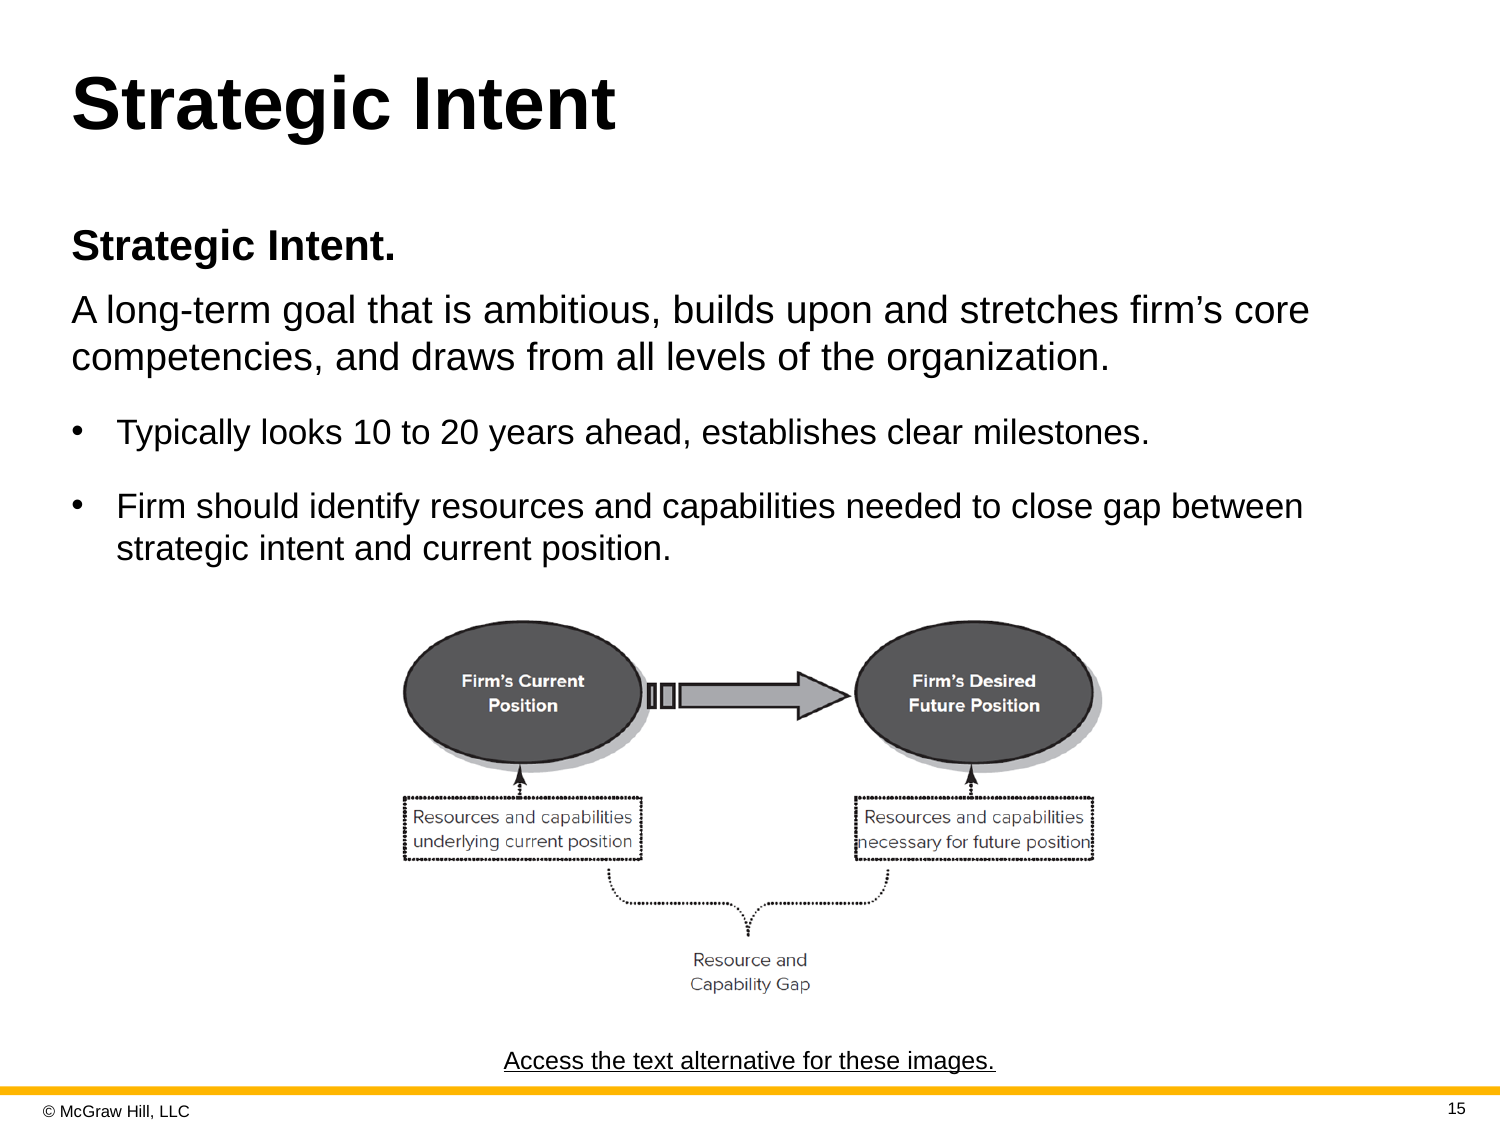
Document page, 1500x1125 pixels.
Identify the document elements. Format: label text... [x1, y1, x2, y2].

list Access the text alternative for these images. [480, 1038, 1020, 1082]
title Strategic Intent [56, 38, 1444, 173]
slide_number 15 [1415, 1094, 1474, 1122]
picture [382, 600, 1118, 1015]
list Strategic Intent. A long-term goal that is ambitious, builds upon and stretches firm’s core competencies, and draws from all levels of the organization. Typically looks 10 to 20 years ahead, establishes clear milestones. Firm should identify resources and capabilities needed to close gap between strategic intent and current position. [56, 209, 1444, 576]
